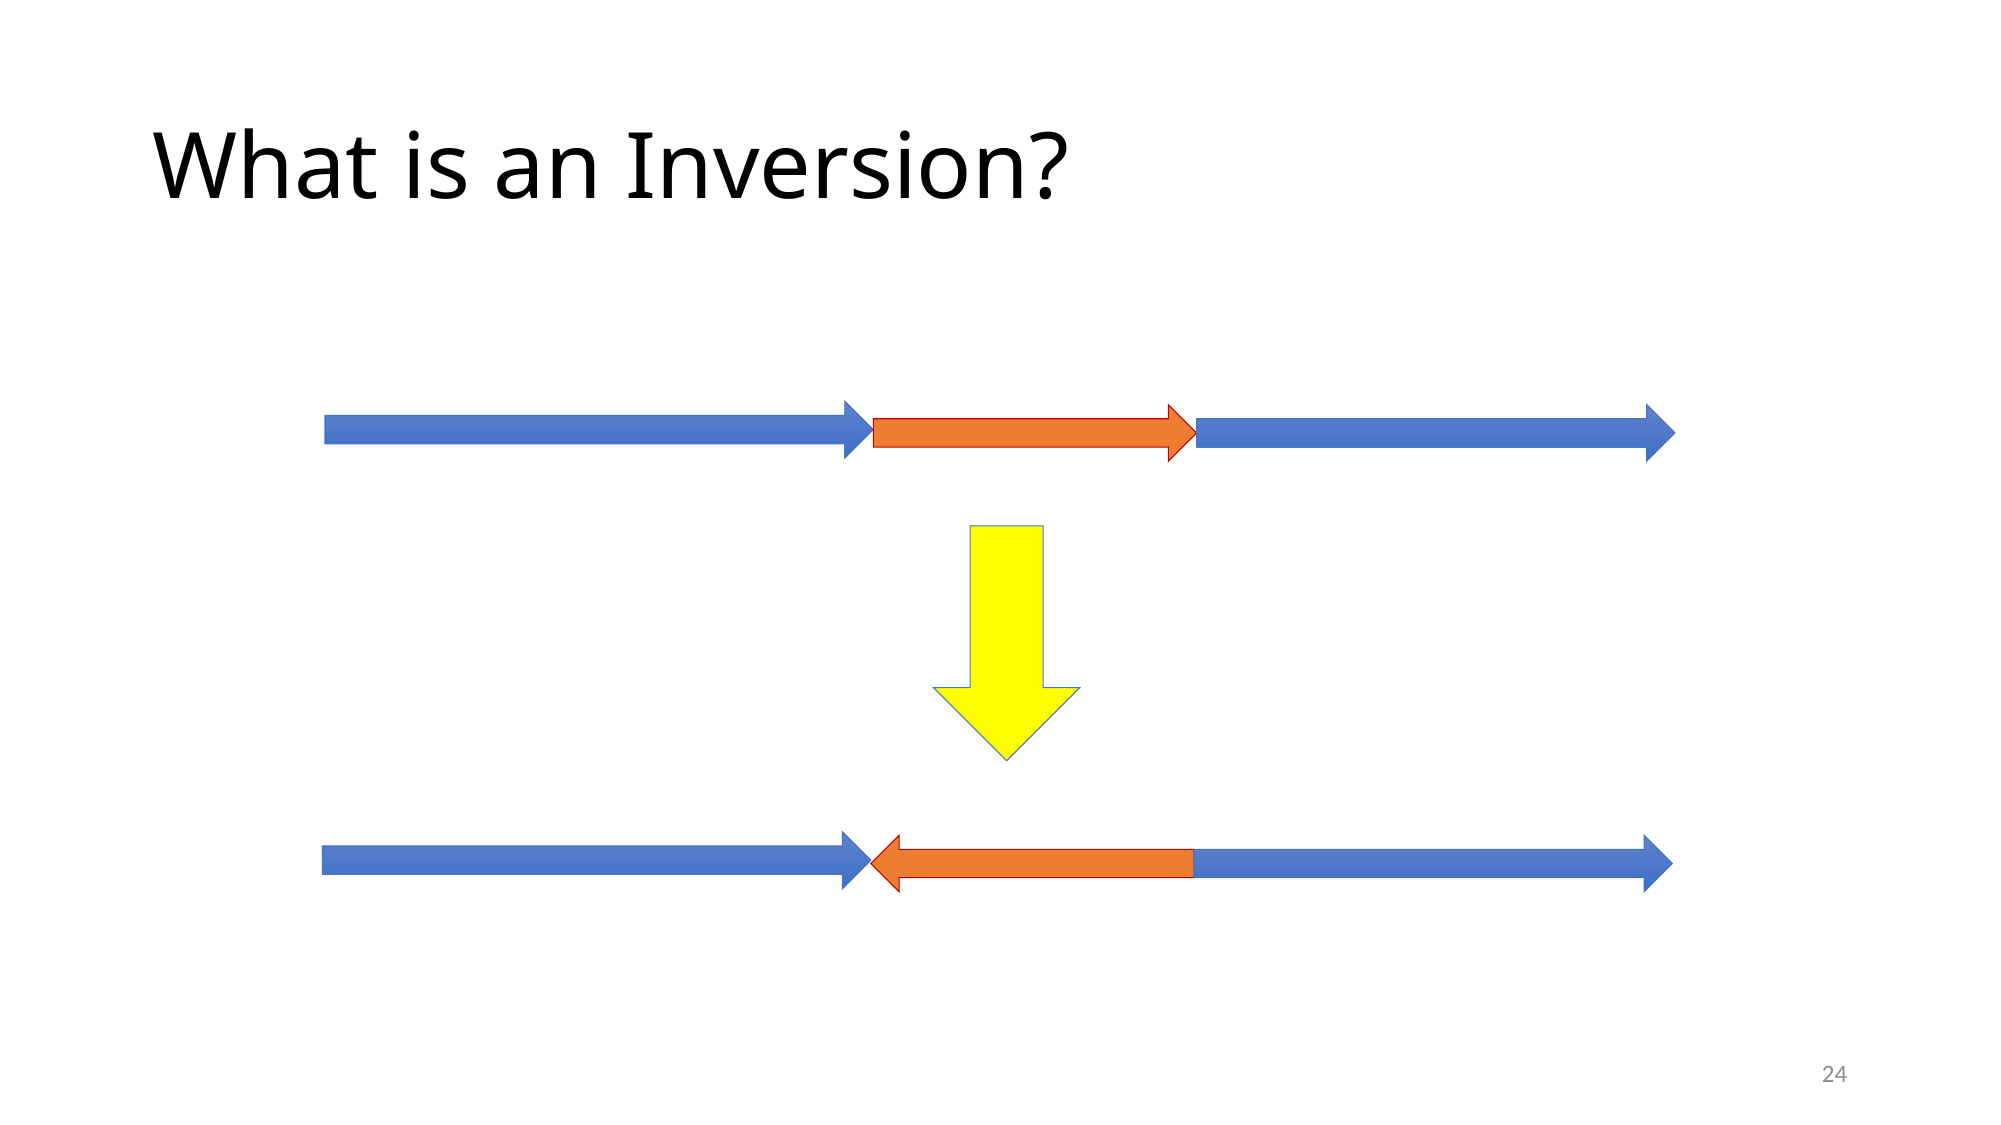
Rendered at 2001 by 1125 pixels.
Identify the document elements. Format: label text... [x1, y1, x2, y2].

text_box [1196, 403, 1676, 463]
text_box [324, 399, 872, 460]
text_box [321, 830, 872, 890]
text_box [872, 403, 1196, 463]
text_box [932, 525, 1081, 762]
slide_number 24 [1412, 1042, 1863, 1103]
text_box [1193, 833, 1674, 894]
text_box [870, 833, 1193, 894]
title What is an Inversion? [137, 59, 1863, 278]
